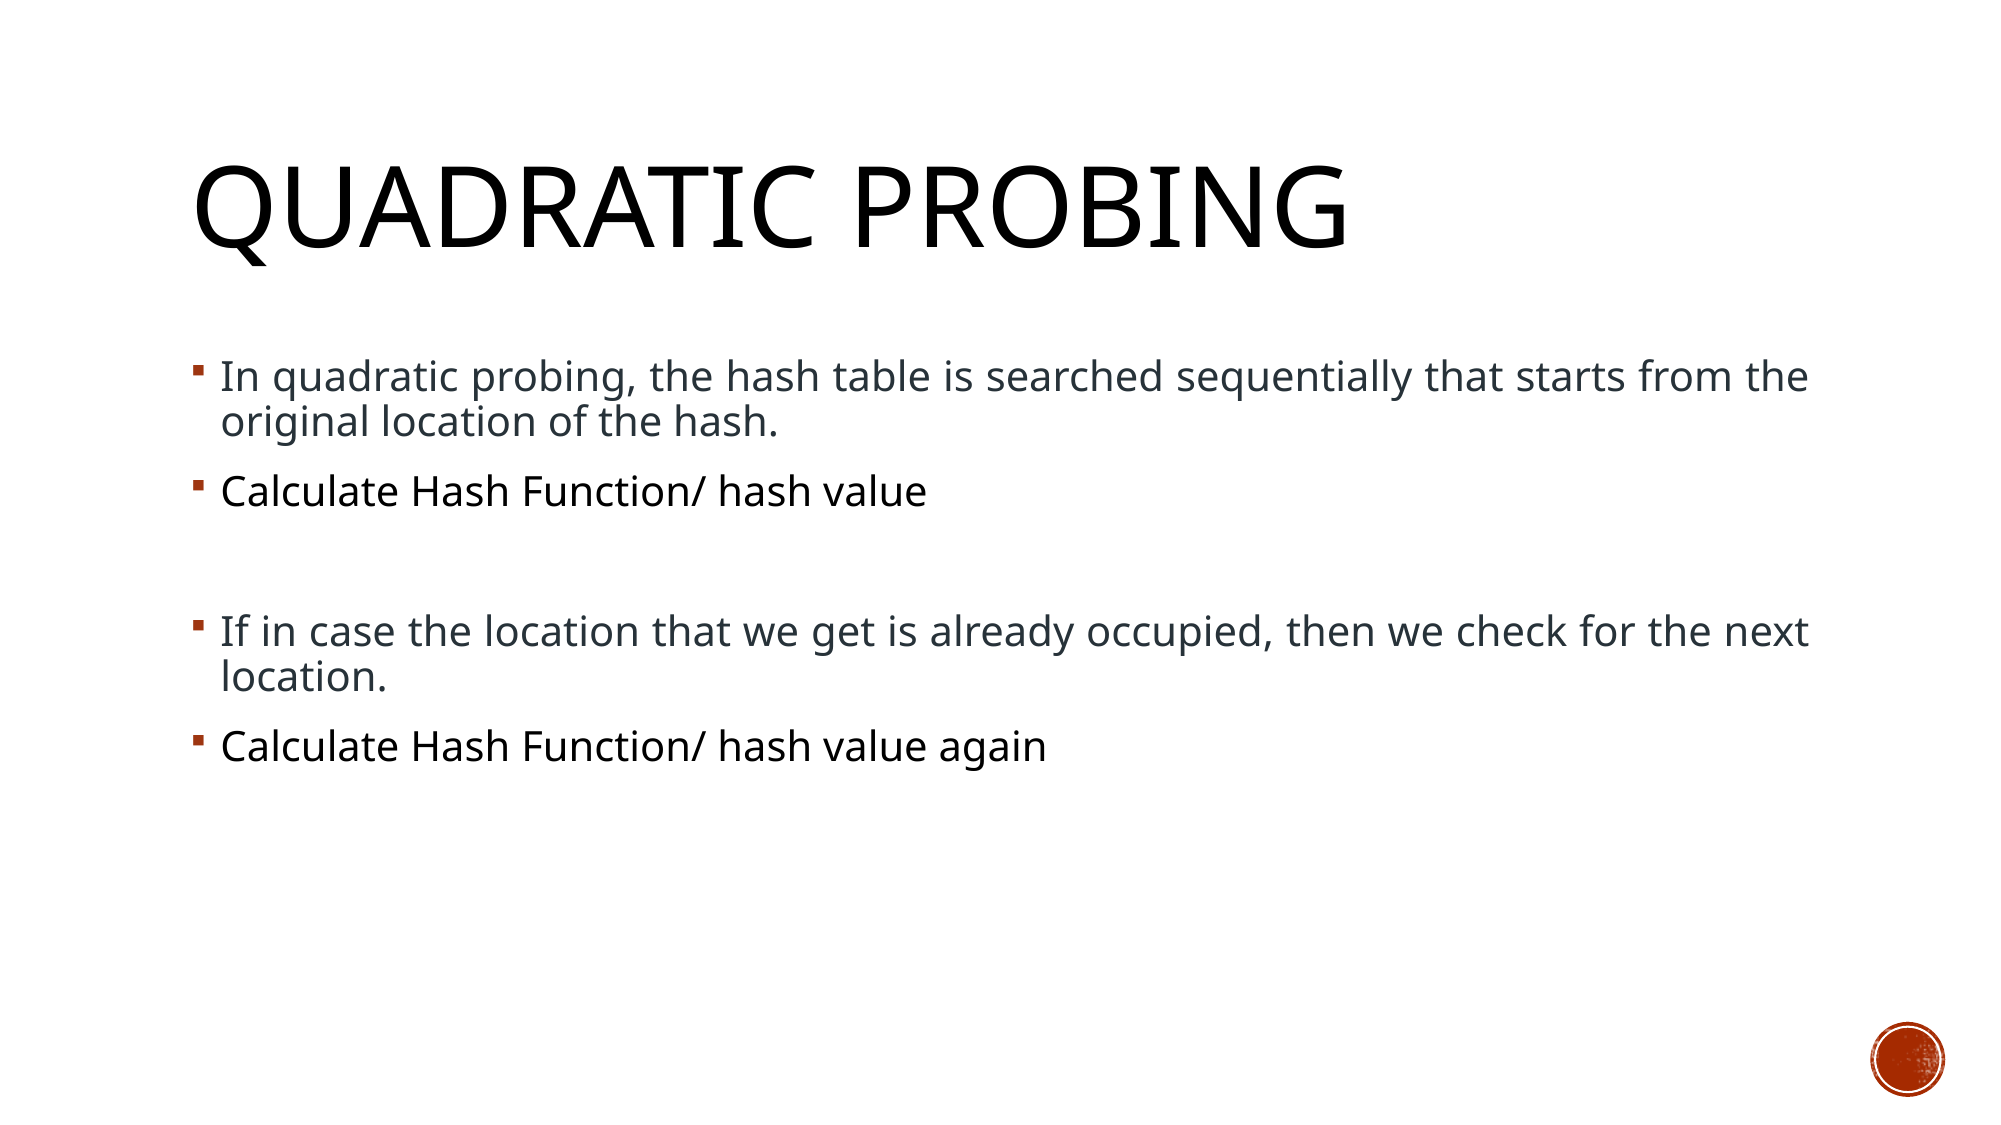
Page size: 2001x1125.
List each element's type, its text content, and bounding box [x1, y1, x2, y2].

title quadratic probing [175, 79, 1826, 344]
